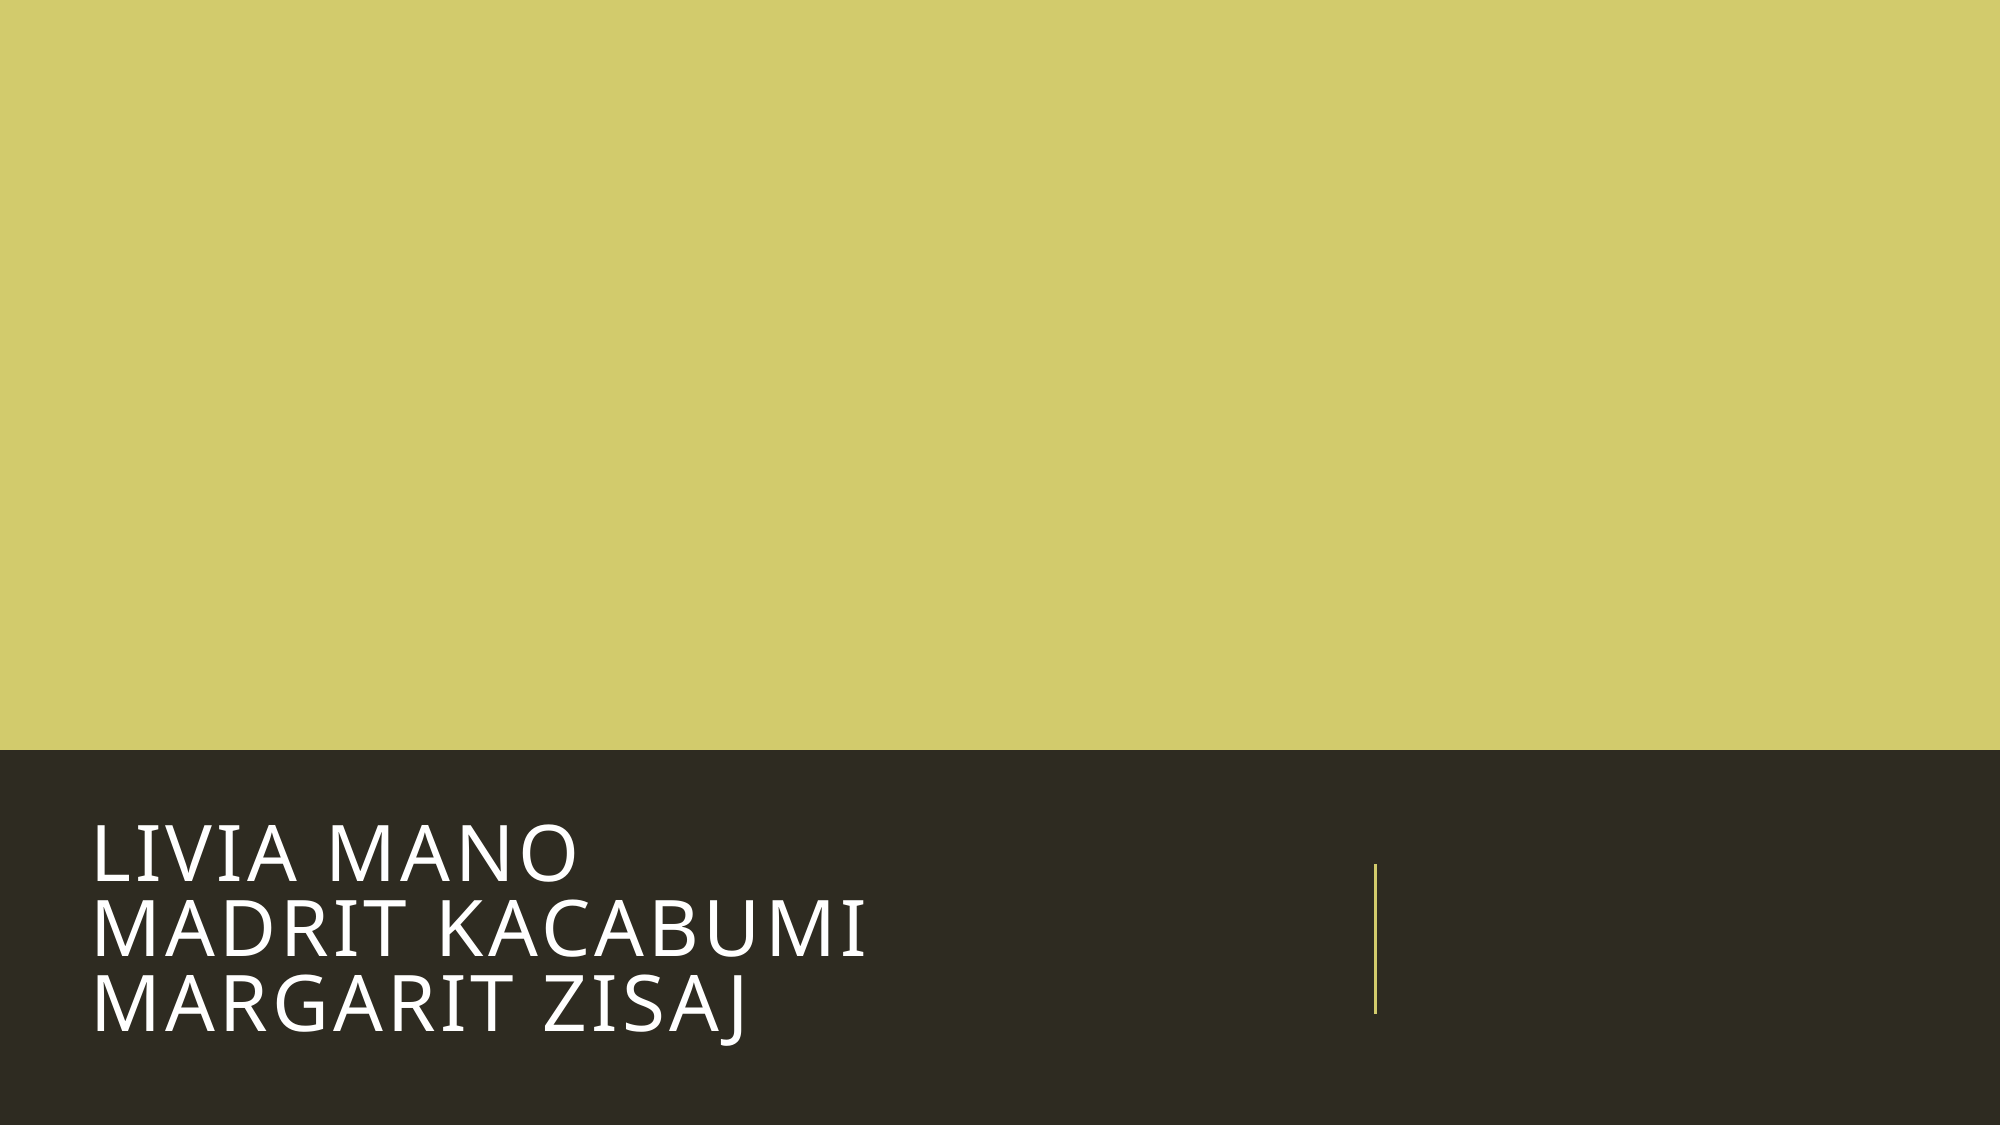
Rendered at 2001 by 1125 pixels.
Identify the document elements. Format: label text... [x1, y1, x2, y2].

title Livia Mano Madrit Kacabumi Margarit Zisaj [75, 813, 1350, 1054]
